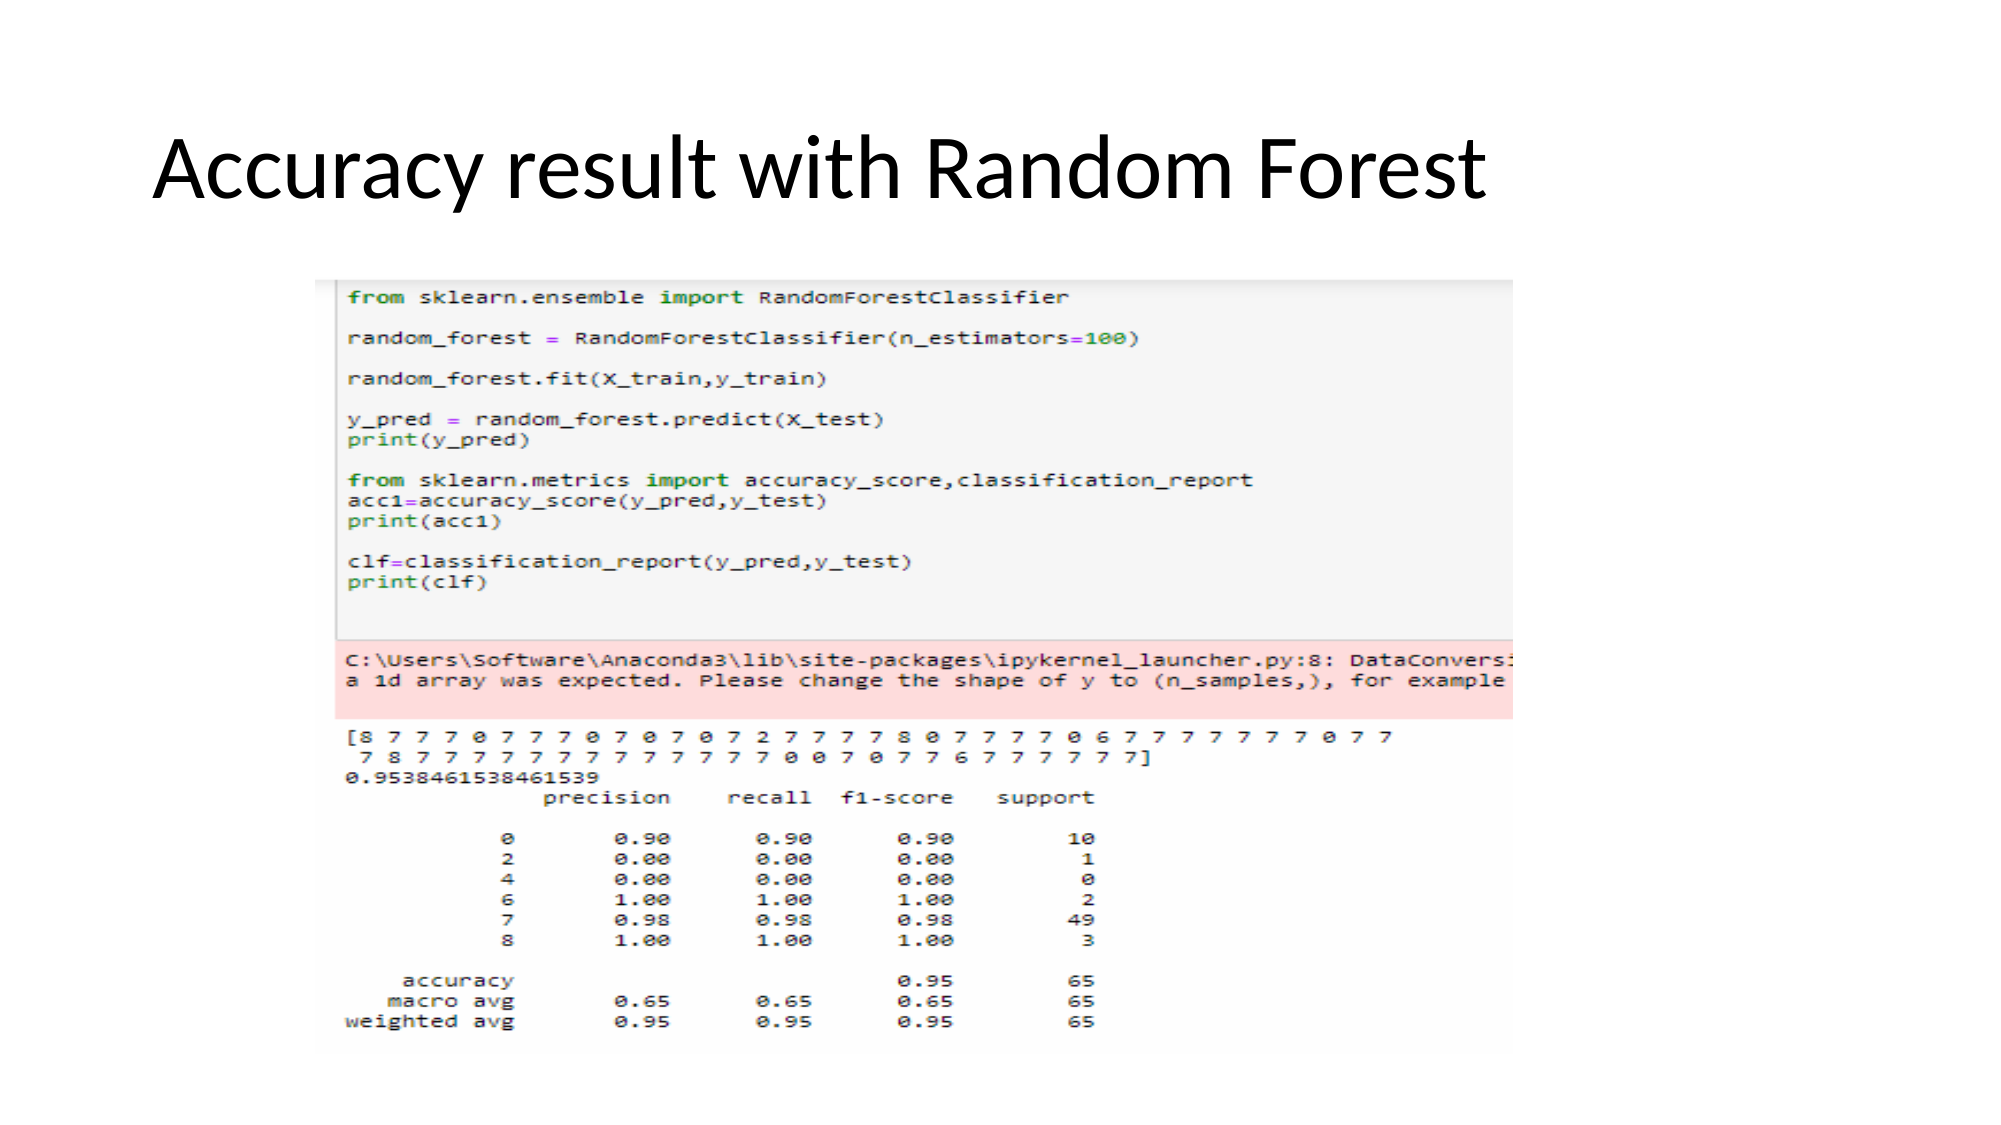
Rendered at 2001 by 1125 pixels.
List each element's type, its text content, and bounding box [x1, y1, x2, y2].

picture [314, 276, 1514, 1055]
title Accuracy result with Random Forest [137, 59, 1863, 278]
